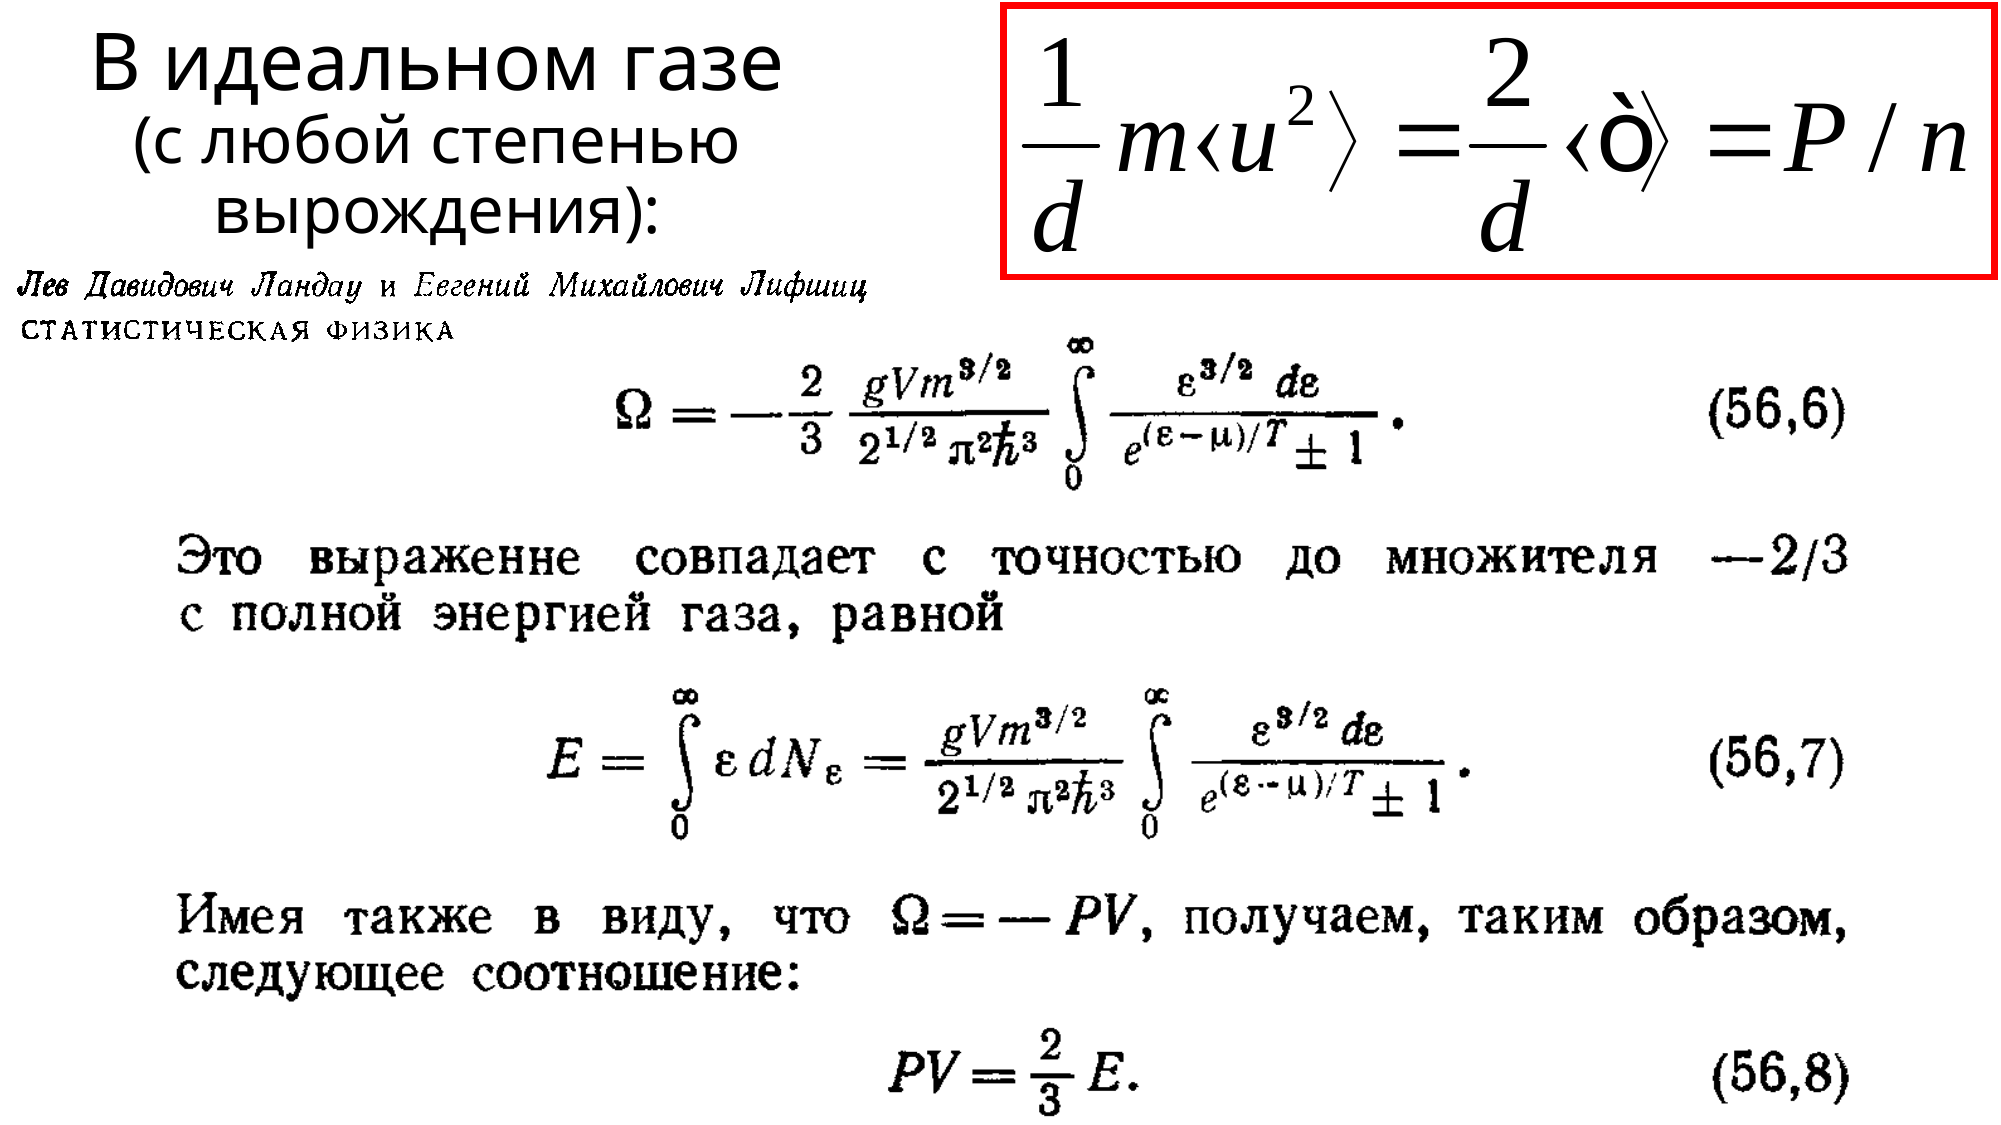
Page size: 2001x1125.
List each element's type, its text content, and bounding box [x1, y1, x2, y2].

title В идеальном газе (с любой степенью вырождения): [13, 13, 863, 254]
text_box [1006, 8, 1992, 275]
picture [0, 254, 1874, 1125]
